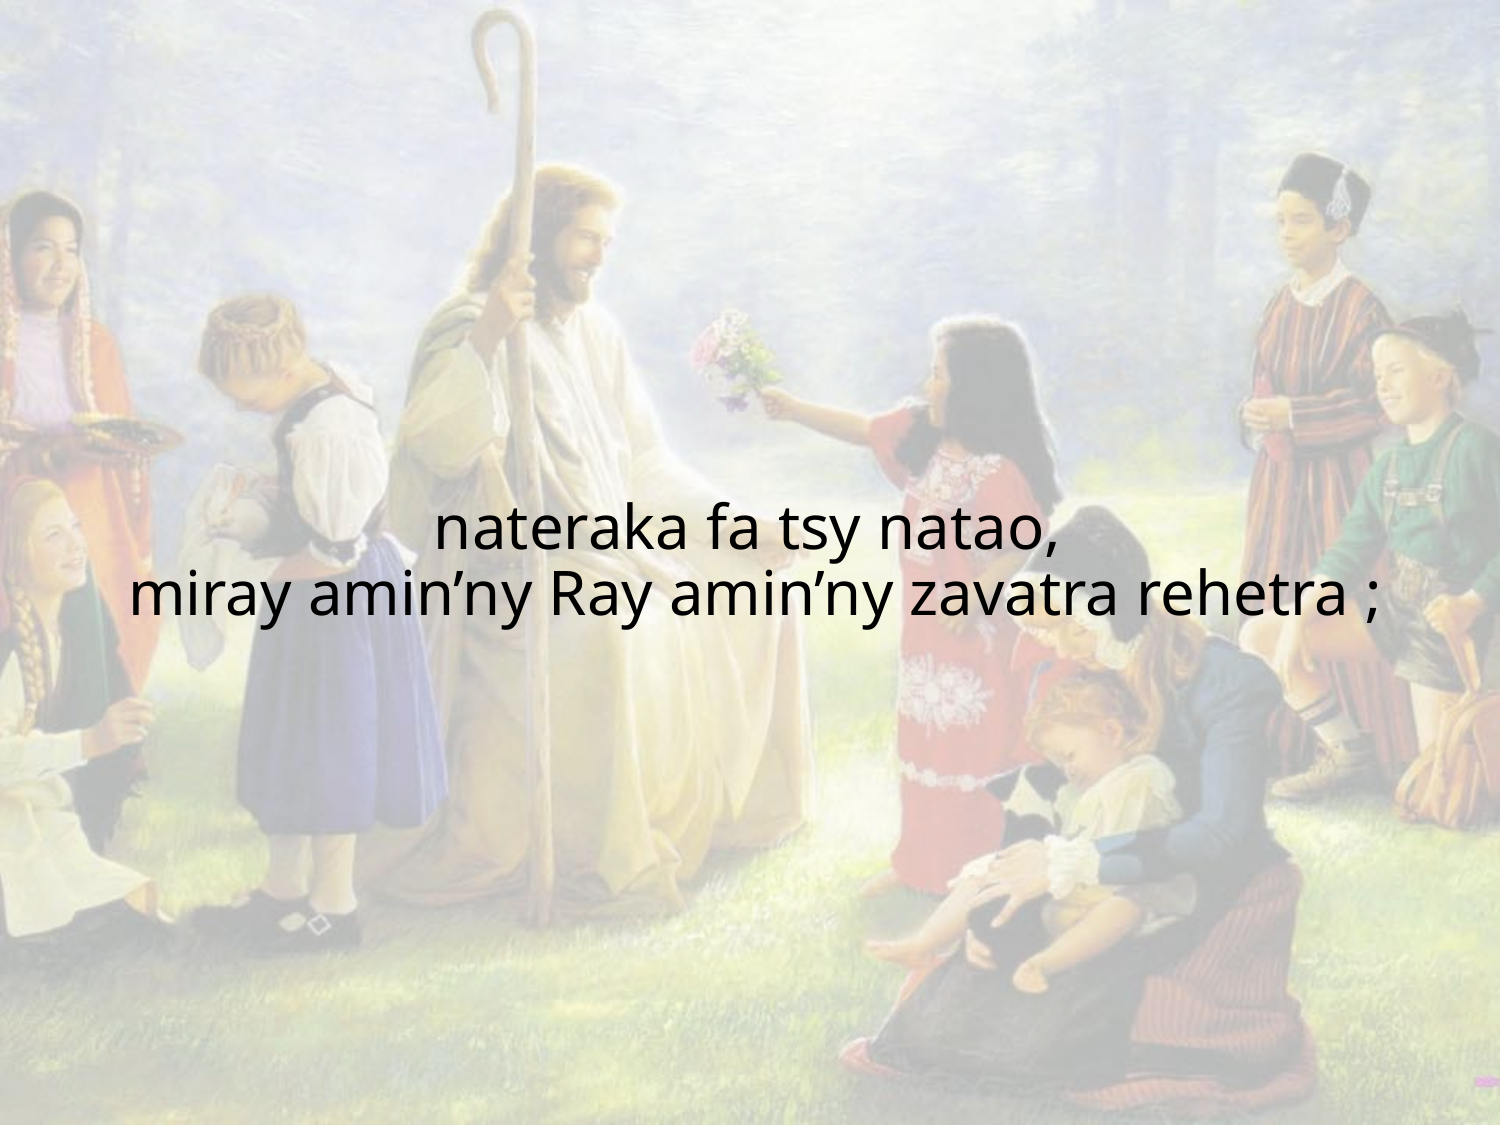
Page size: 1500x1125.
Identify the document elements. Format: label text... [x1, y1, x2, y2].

title nateraka fa tsy natao, miray amin’ny Ray amin’ny zavatra rehetra ; [108, 453, 1403, 672]
